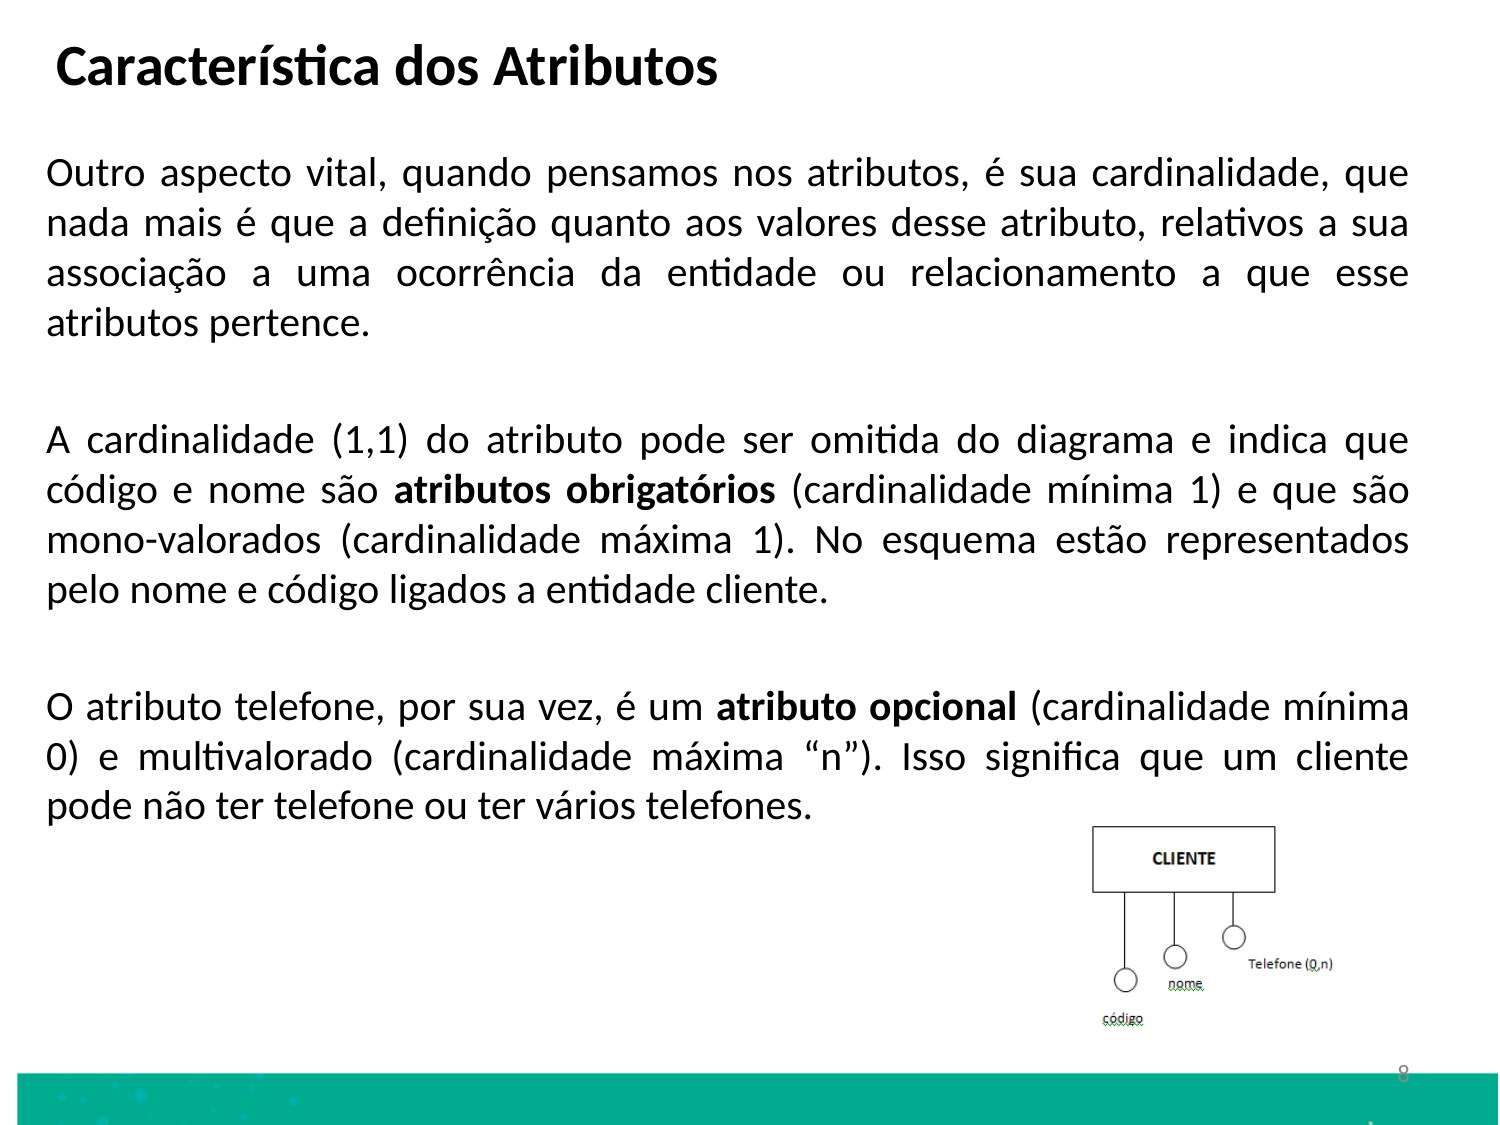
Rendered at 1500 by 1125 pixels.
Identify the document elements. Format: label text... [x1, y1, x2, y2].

picture [2, 0, 1498, 1125]
text_box Outro aspecto vital, quando pensamos nos atributos, é sua cardinalidade, que nada mais é que a definição quanto aos valores desse atributo, relativos a sua associação a uma ocorrência da entidade ou relacionamento a que esse atributos pertence. A cardinalidade (1,1) do atributo pode ser omitida do diagrama e indica que código e nome são atributos obrigatórios (cardinalidade mínima 1) e que são mono-valorados (cardinalidade máxima 1). No esquema estão representados pelo nome e código ligados a entidade cliente. O atributo telefone, por sua vez, é um atributo opcional (cardinalidade mínima 0) e multivalorado (cardinalidade máxima “n”). Isso significa que um cliente pode não ter telefone ou ter vários telefones. [31, 137, 1425, 1003]
text_box Característica dos Atributos [41, 22, 1392, 102]
slide_number 8 [1074, 1042, 1425, 1103]
